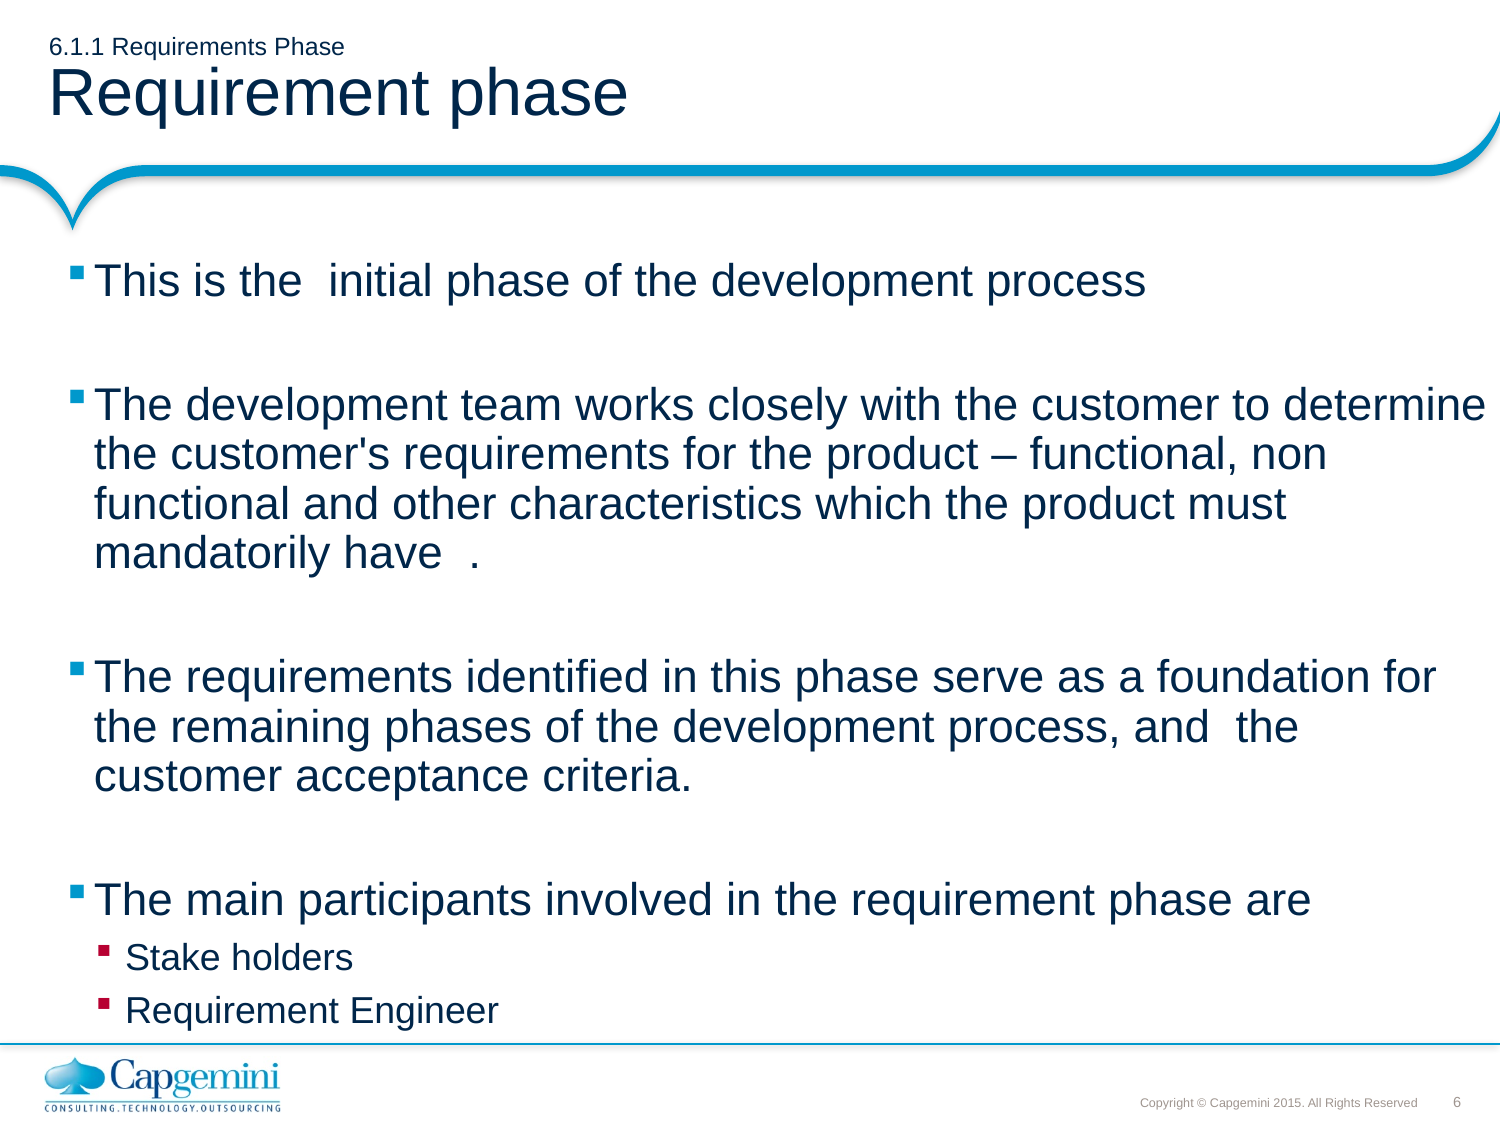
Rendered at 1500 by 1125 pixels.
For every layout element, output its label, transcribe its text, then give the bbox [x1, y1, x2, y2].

list This is the initial phase of the development process The development team works closely with the customer to determine the customer's requirements for the product – functional, non functional and other characteristics which the product must mandatorily have . The requirements identified in this phase serve as a foundation for the remaining phases of the development process, and the customer acceptance criteria. The main participants involved in the requirement phase are Stake holders Requirement Engineer [48, 245, 1500, 1007]
picture [44, 1056, 281, 1113]
title 6.1.1 Requirements Phase Requirement phase [0, 0, 1500, 165]
